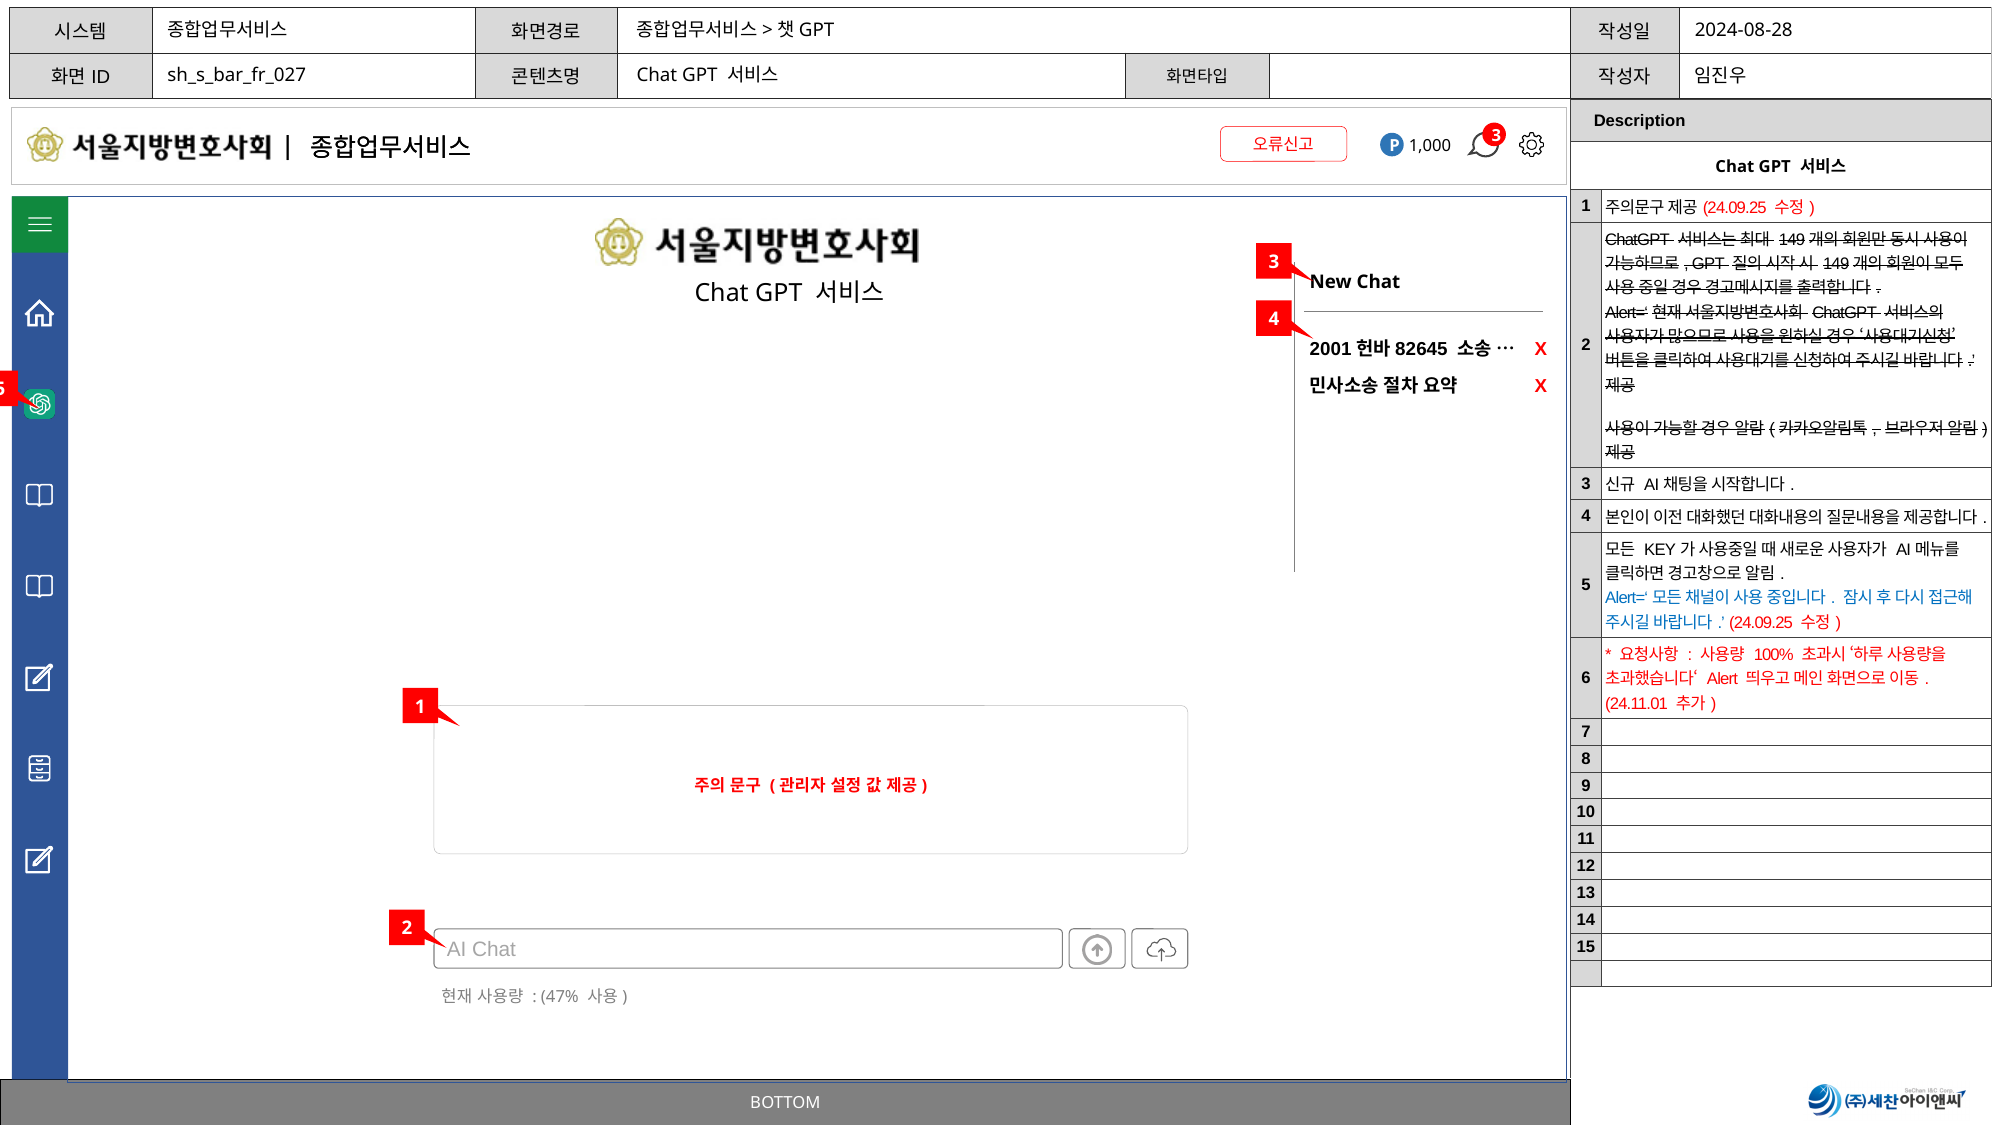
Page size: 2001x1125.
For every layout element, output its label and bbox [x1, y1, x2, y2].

table_cell [1571, 638, 1601, 718]
text_box [1255, 241, 1563, 572]
table_cell [1602, 719, 1991, 745]
table_cell [1602, 468, 1991, 499]
table_cell [1571, 934, 1601, 960]
text_box [0, 369, 41, 410]
table_cell [1571, 468, 1601, 499]
table_cell [1571, 961, 1601, 986]
table_cell [1602, 500, 1991, 532]
table_cell [1602, 223, 1991, 467]
table_cell [1571, 826, 1601, 852]
table_cell [1602, 799, 1991, 825]
text_box [27, 122, 498, 170]
table_cell [1602, 773, 1991, 798]
table_cell [1571, 500, 1601, 532]
table_cell [1602, 826, 1991, 852]
table_cell [1571, 142, 1991, 189]
list [152, 55, 472, 96]
list [152, 10, 472, 50]
text_box [401, 686, 1189, 855]
table_cell [1571, 190, 1601, 222]
table_cell [1602, 907, 1991, 933]
text_box [679, 268, 899, 314]
table_cell [1602, 853, 1991, 879]
table_cell [1602, 880, 1991, 906]
table_cell [1602, 533, 1991, 637]
table_cell [1602, 190, 1991, 222]
list [621, 55, 1114, 96]
table_cell [1571, 799, 1601, 825]
table_cell [1571, 746, 1601, 772]
table_cell [1571, 533, 1601, 637]
table_cell [1602, 934, 1991, 960]
table_cell [1571, 880, 1601, 906]
table_cell [1571, 223, 1601, 467]
picture [595, 218, 919, 266]
list [621, 10, 1563, 50]
table_cell [1602, 638, 1991, 718]
picture [1519, 132, 1544, 157]
table_cell [1602, 961, 1991, 986]
table_cell [1571, 719, 1601, 745]
table_cell [1571, 907, 1601, 933]
text_box [388, 908, 1188, 1013]
picture [24, 389, 55, 419]
table_cell [1602, 746, 1991, 772]
table_cell [1571, 853, 1601, 879]
table_cell [1571, 773, 1601, 798]
picture [1803, 1081, 1970, 1121]
table_header [1571, 100, 1991, 141]
